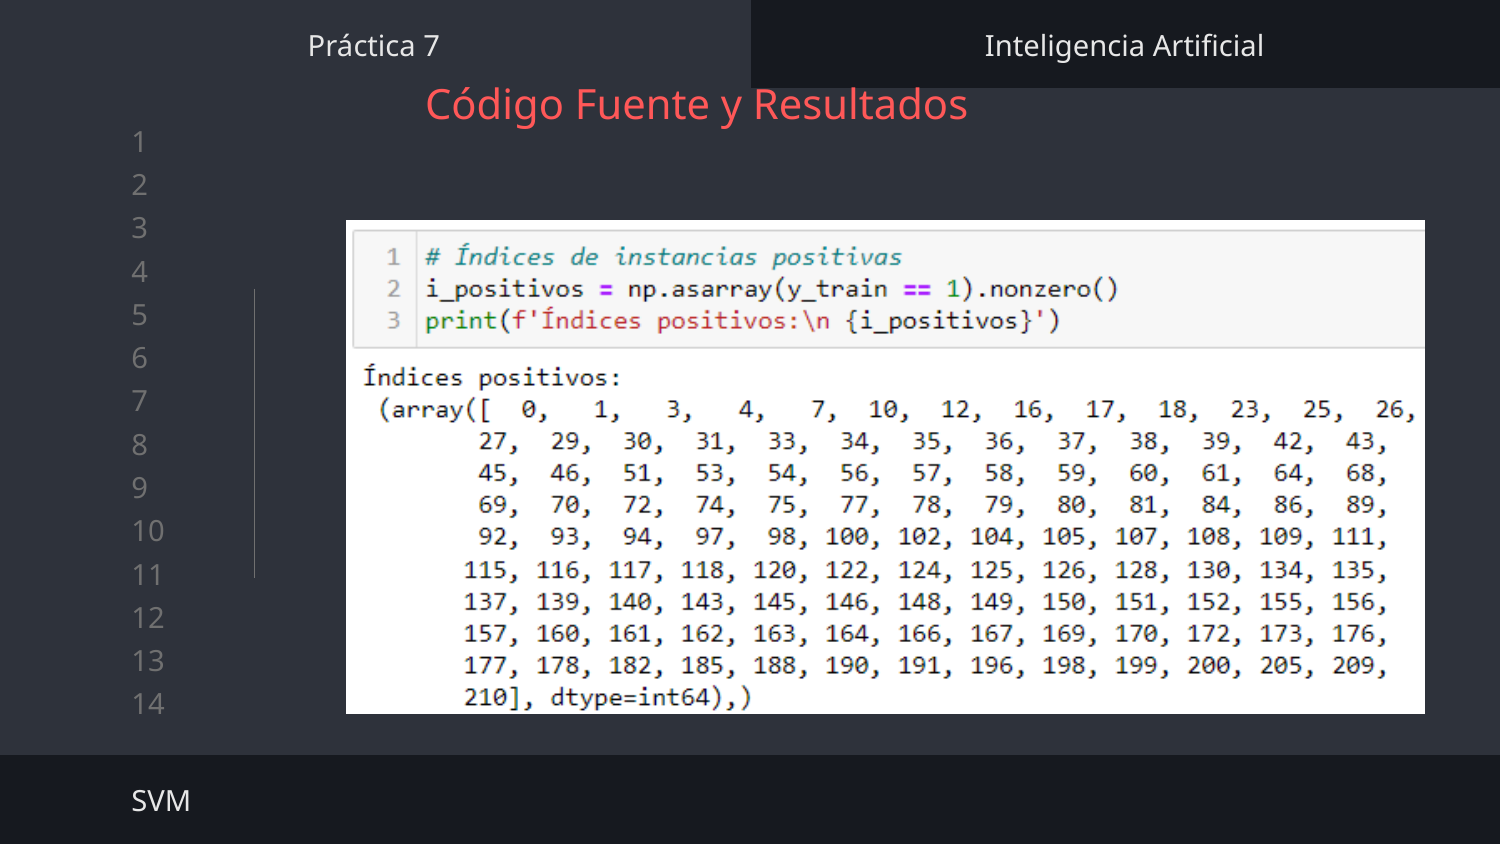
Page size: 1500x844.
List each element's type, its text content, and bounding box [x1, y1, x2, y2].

subtitle SVM [116, 770, 915, 829]
subtitle Inteligencia Artificial [750, 15, 1500, 74]
subtitle Práctica 7 [0, 15, 749, 74]
picture [345, 220, 1425, 714]
title Código Fuente y Resultados [409, 73, 1500, 133]
